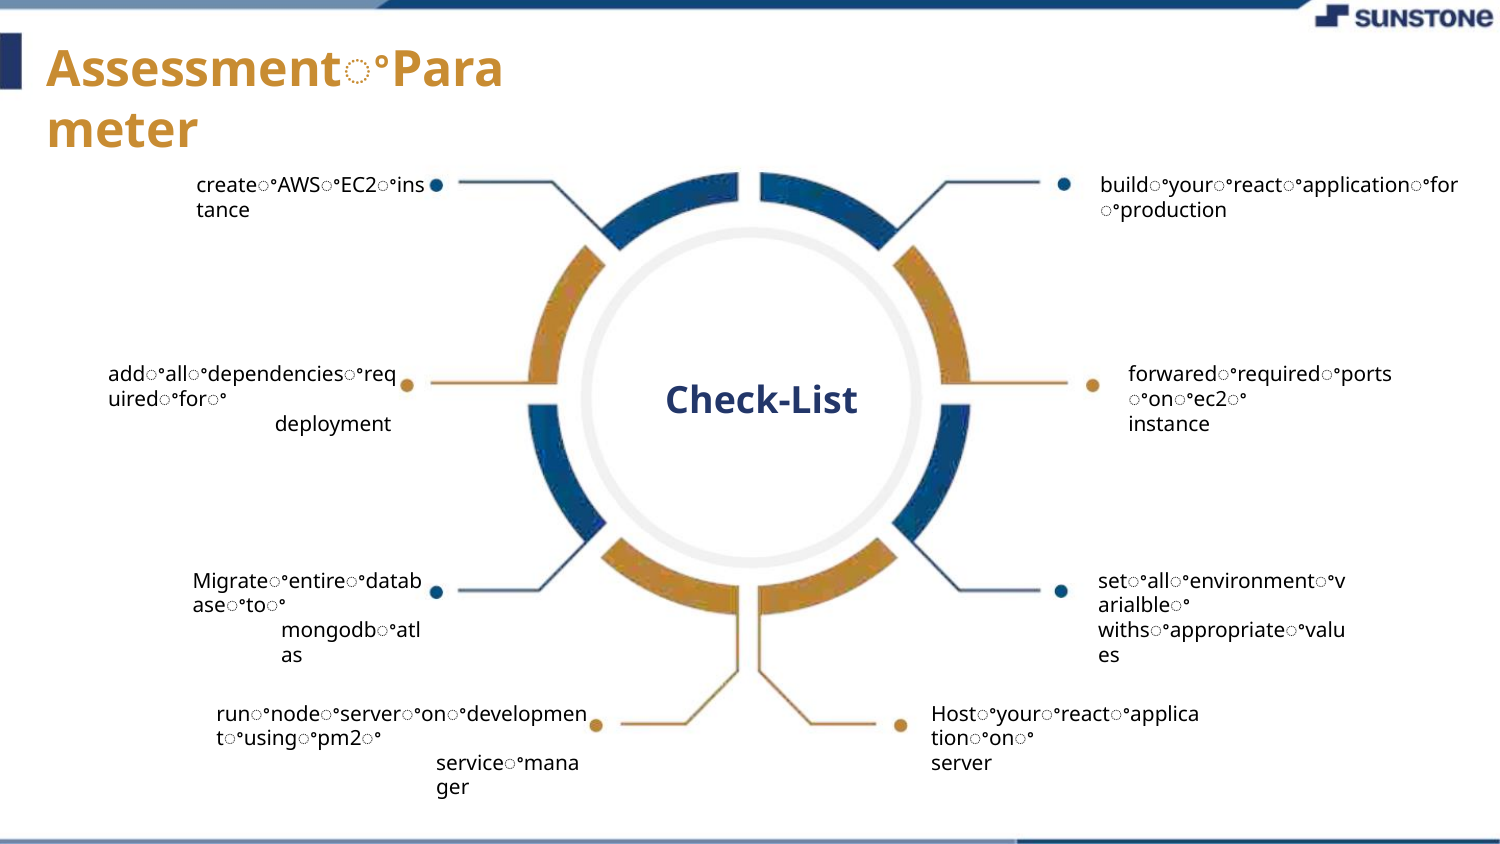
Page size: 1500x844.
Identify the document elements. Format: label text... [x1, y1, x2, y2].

text_box Migrateꢀentireꢀdatabaseꢀtoꢀ mongodbꢀatlas [192, 568, 428, 667]
text_box Check-List [665, 375, 862, 422]
text_box Hostꢀyourꢀreactꢀapplicationꢀonꢀ server [931, 701, 1205, 775]
text_box buildꢀyourꢀreactꢀapplicationꢀforꢀproduction [1100, 172, 1469, 222]
text_box forwaredꢀrequiredꢀportsꢀonꢀec2ꢀ instance [1128, 361, 1404, 436]
text_box AssessmentꢀParameter [46, 36, 537, 157]
text_box runꢀnodeꢀserverꢀonꢀdevelopmentꢀusingꢀpm2ꢀ serviceꢀmanager [216, 701, 591, 799]
text_box [0, 0, 1500, 844]
text_box setꢀallꢀenvironmentꢀvarialbleꢀ withsꢀappropriateꢀvalues [1098, 568, 1350, 667]
text_box addꢀallꢀdependenciesꢀrequiredꢀforꢀ deployment [108, 361, 400, 436]
text_box createꢀAWSꢀEC2ꢀinstance [196, 172, 426, 222]
